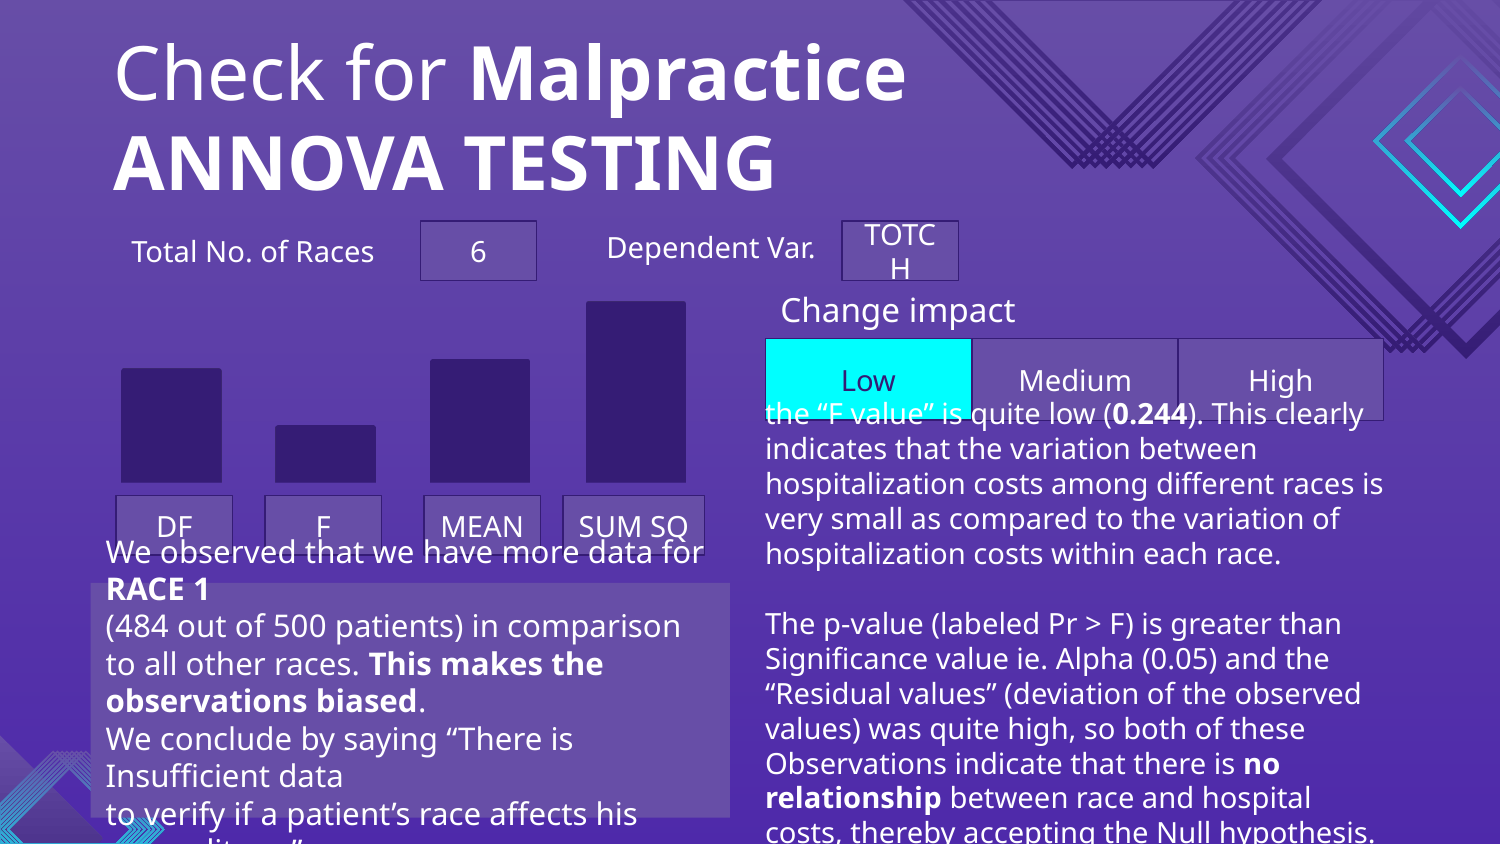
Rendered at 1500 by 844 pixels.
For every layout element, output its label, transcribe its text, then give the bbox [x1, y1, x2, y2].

text_box DF [116, 496, 233, 555]
text_box MEAN [424, 496, 541, 555]
title Check for Malpractice ANNOVA TESTING [98, 10, 1365, 105]
text_box We observed that we have more data for RACE 1 (484 out of 500 patients) in comparison to all other races. This makes the observations biased. We conclude by saying “There is Insufficient data to verify if a patient’s race affects his expenditure.” [90, 582, 730, 818]
text_box SUM SQ [563, 496, 705, 555]
text_box TOTCH [896, 221, 959, 274]
text_box High [1177, 338, 1384, 421]
text_box Medium [972, 338, 1177, 421]
text_box 6 [420, 220, 537, 272]
text_box Dependent Var. [591, 217, 896, 277]
text_box the “F value” is quite low (0.244). This clearly indicates that the variation between hospitalization costs among different races is very small as compared to the variation of hospitalization costs within each race. The p-value (labeled Pr > F) is greater than Significance value ie. Alpha (0.05) and the “Residual values” (deviation of the observed values) was quite high, so both of these Observations indicate that there is no relationship between race and hospital costs, thereby accepting the Null hypothesis. [750, 453, 1410, 792]
text_box Total No. of Races [116, 221, 421, 272]
picture [93, 273, 718, 488]
text_box Change impact [765, 274, 1384, 338]
text_box F [265, 496, 382, 555]
text_box Low [765, 338, 972, 421]
